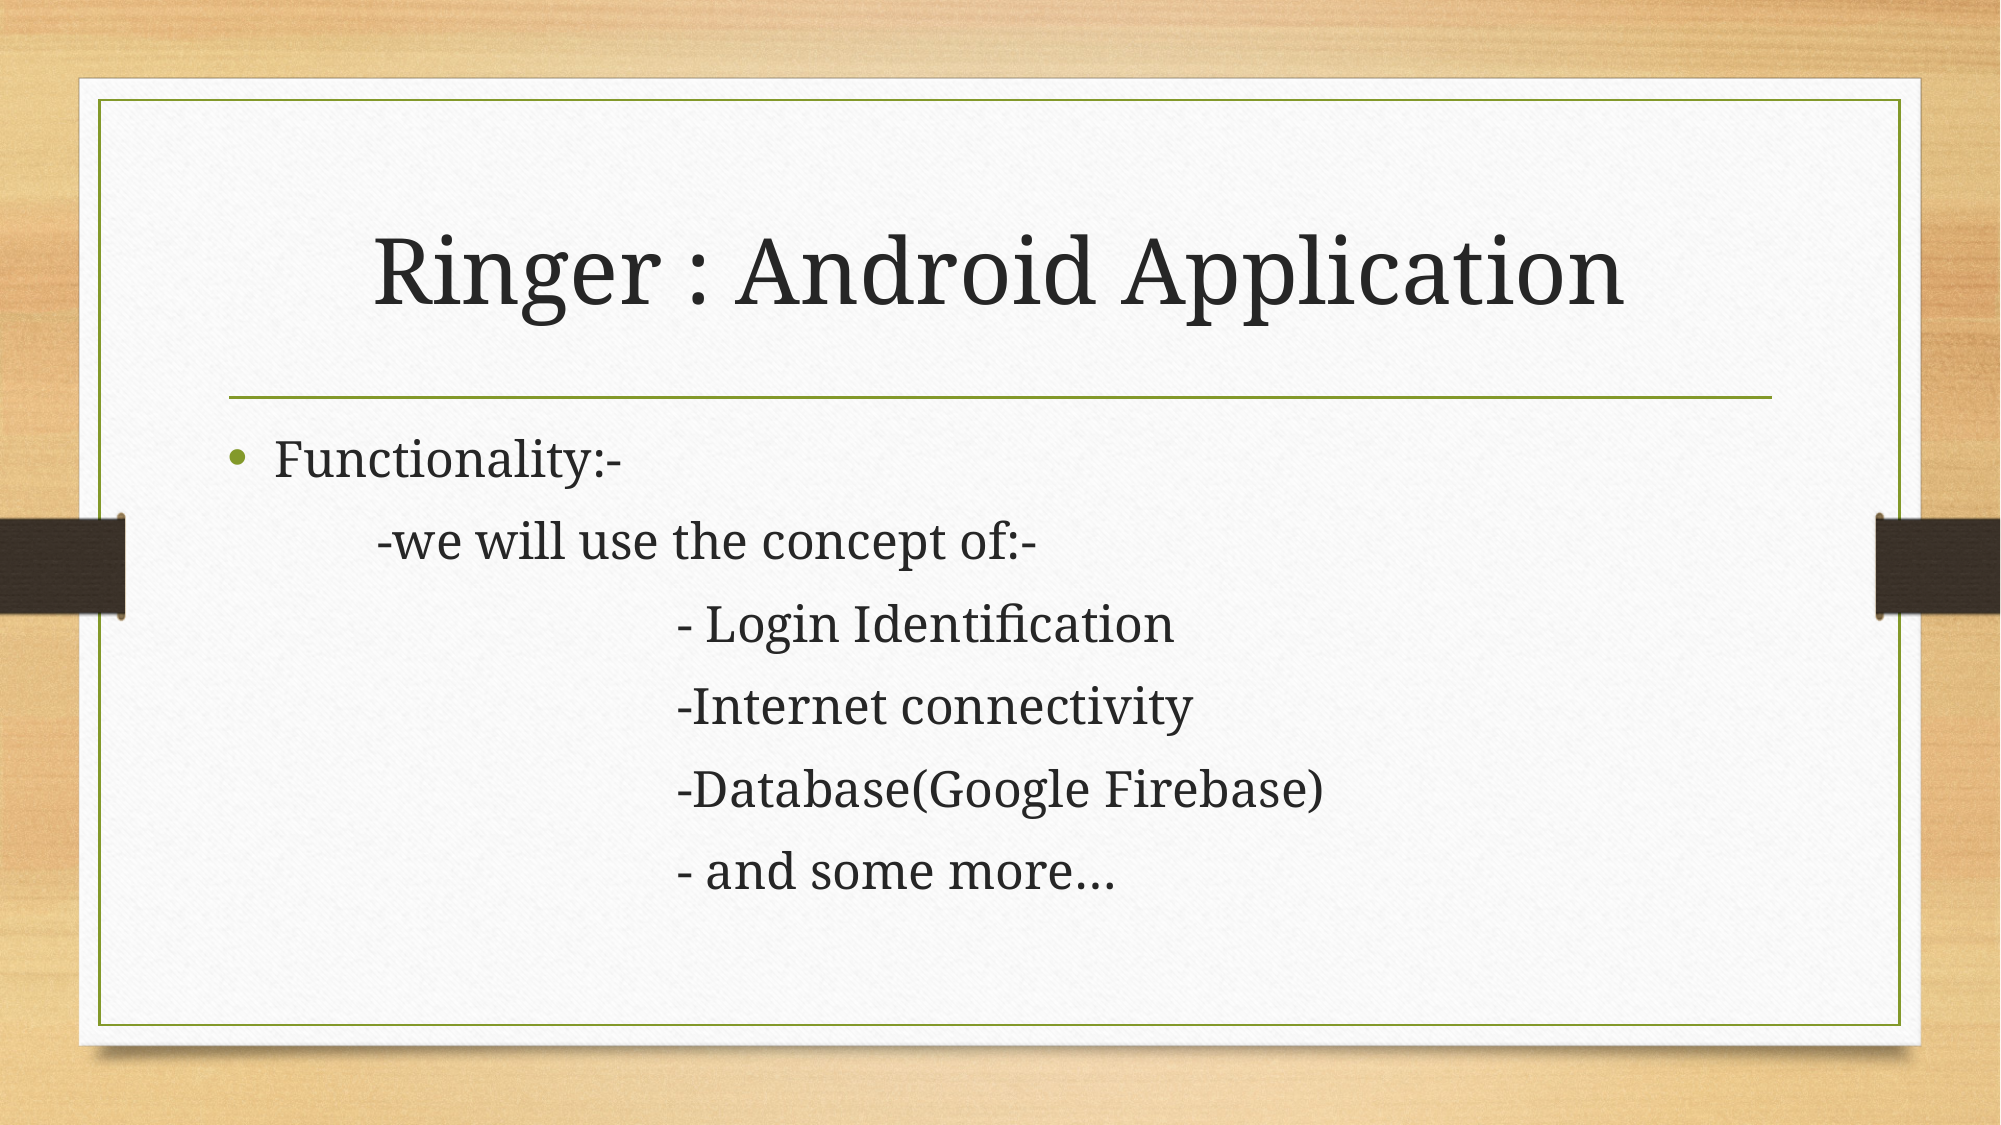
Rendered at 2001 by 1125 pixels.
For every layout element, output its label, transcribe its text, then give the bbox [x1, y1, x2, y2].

picture [0, 0, 2001, 1125]
title Ringer : Android Application [212, 161, 1788, 375]
list Functionality:- -we will use the concept of:- - Login Identification -Internet connectivity -Database(Google Firebase) - and some more… [212, 419, 1788, 964]
